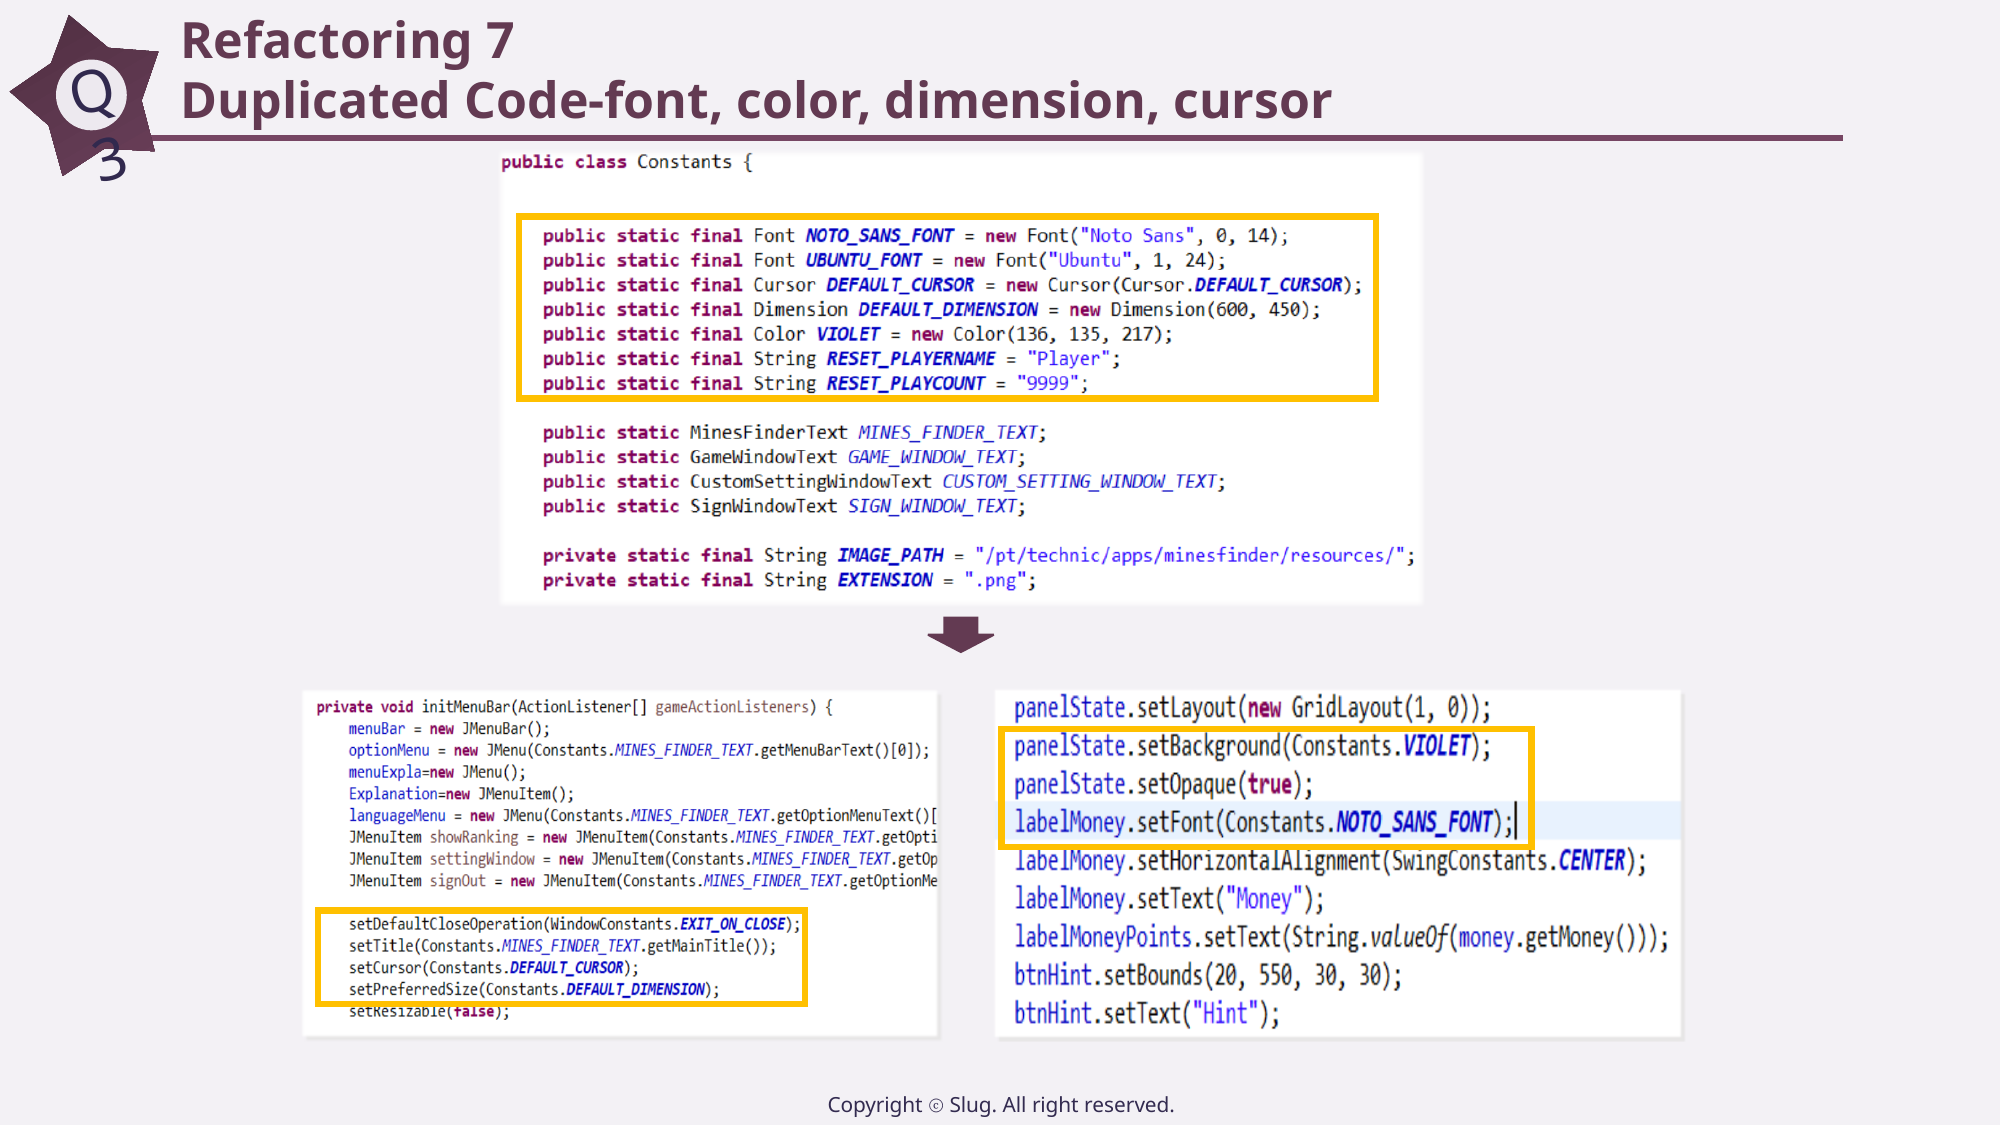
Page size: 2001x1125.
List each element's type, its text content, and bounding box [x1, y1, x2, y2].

text_box Refactoring 7 Duplicated Code-font, color, dimension, cursor [165, 0, 1904, 136]
picture [300, 688, 939, 1038]
picture [496, 149, 1425, 607]
text_box Copyright ⓒ Slug. All right reserved. [735, 1084, 1268, 1124]
picture [993, 688, 1682, 1038]
text_box [927, 616, 995, 654]
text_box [11, 12, 166, 167]
